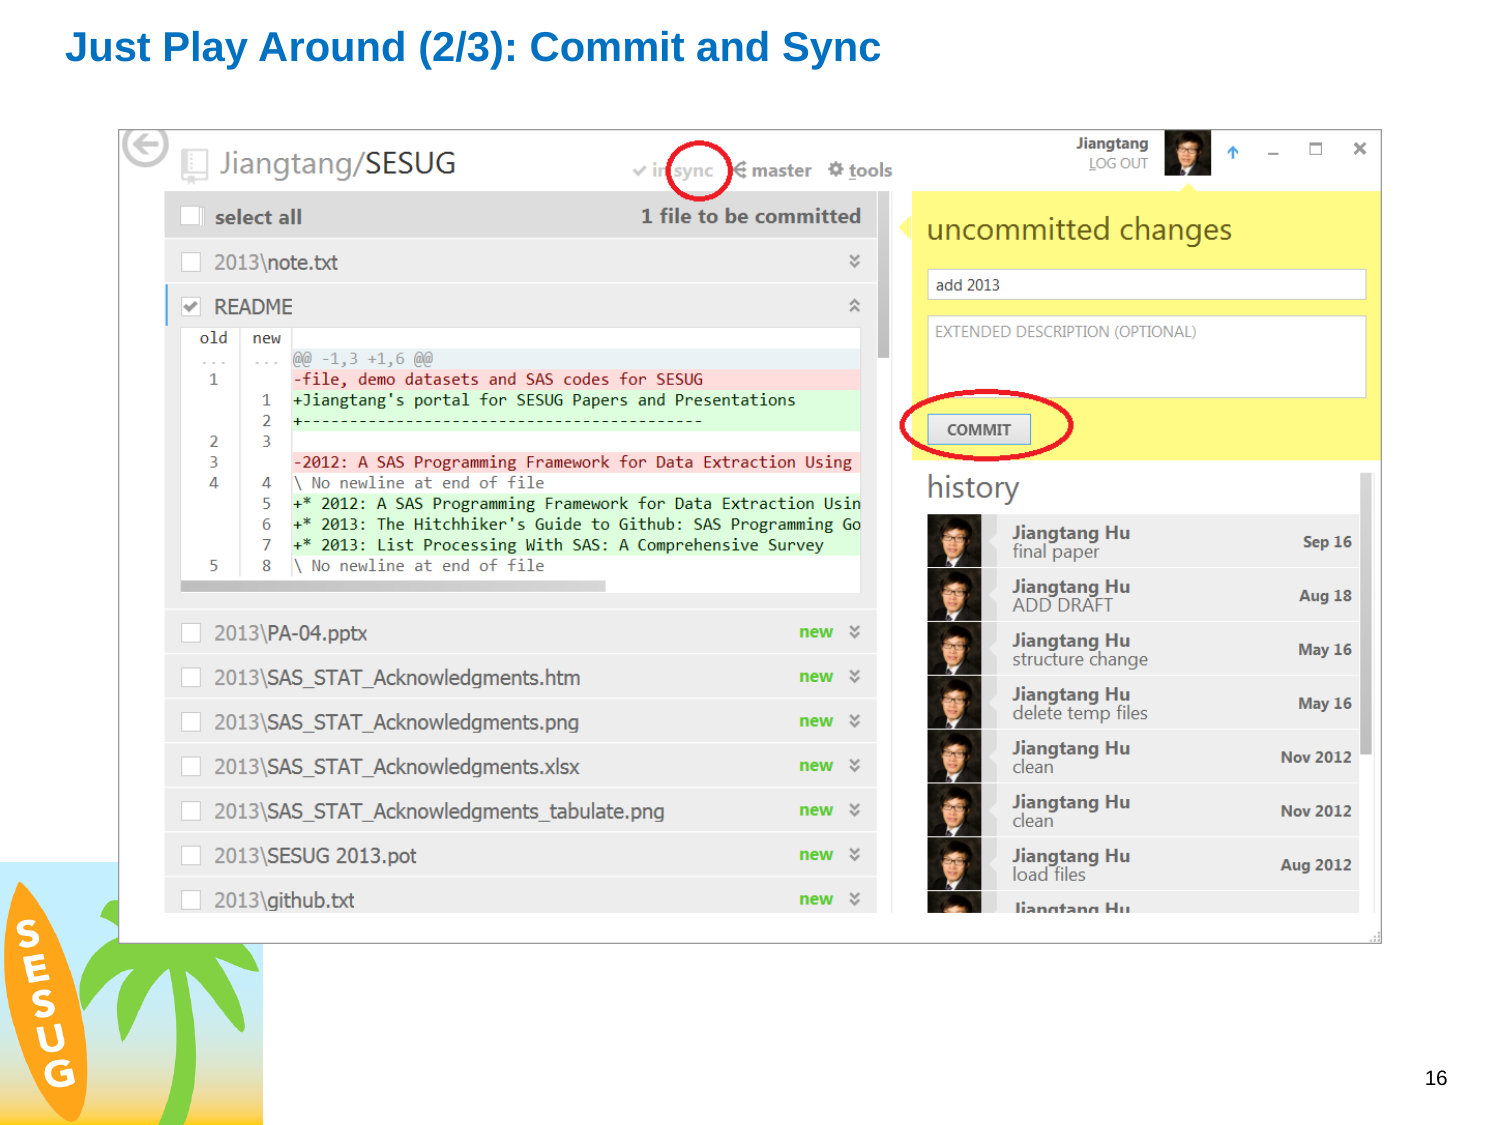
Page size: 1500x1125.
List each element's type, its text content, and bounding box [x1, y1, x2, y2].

picture [0, 862, 263, 1125]
title Just Play Around (2/3): Commit and Sync [50, 12, 1450, 128]
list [118, 129, 1382, 944]
